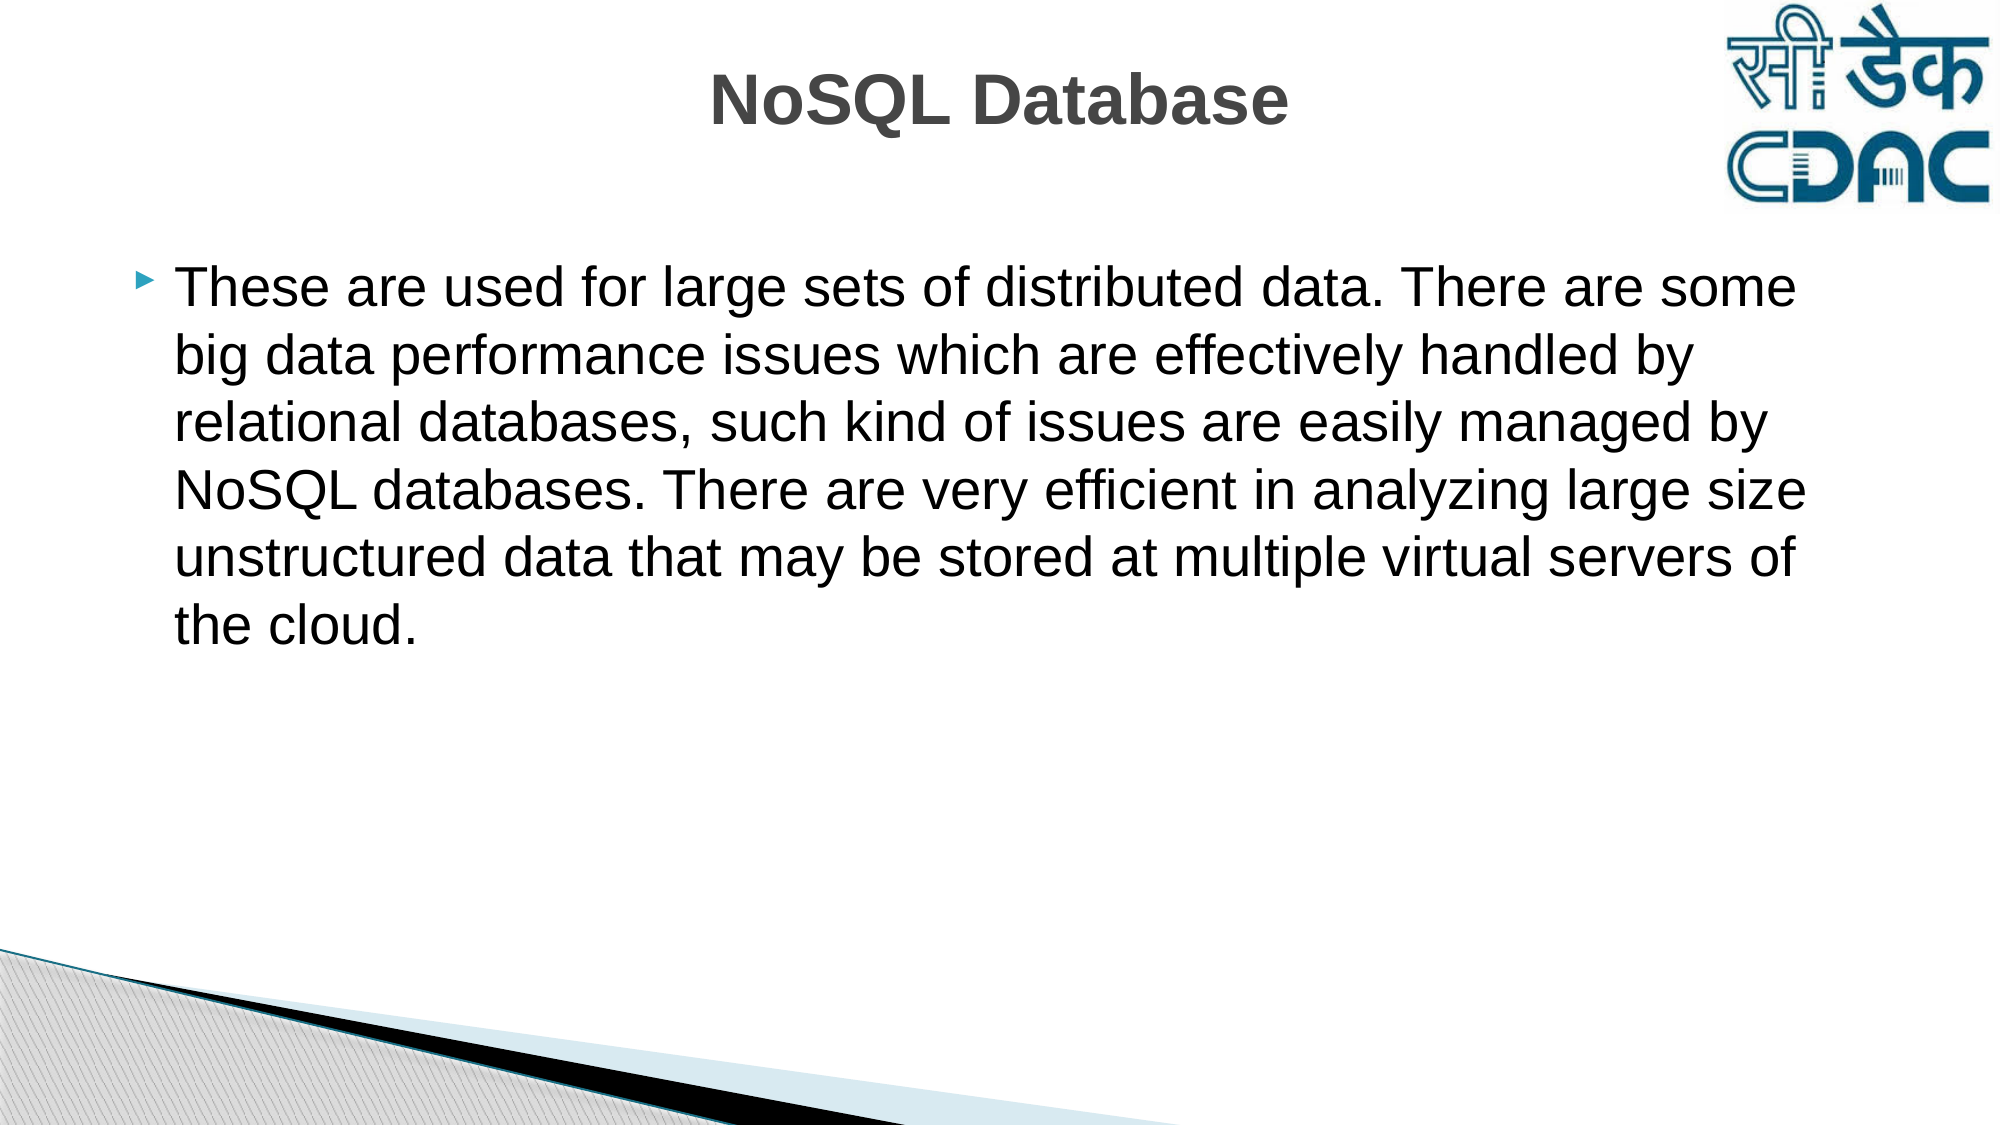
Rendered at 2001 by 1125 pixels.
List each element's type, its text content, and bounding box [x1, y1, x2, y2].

list These are used for large sets of distributed data. There are some big data performance issues which are effectively handled by relational databases, such kind of issues are easily managed by NoSQL databases. There are very efficient in analyzing large size unstructured data that may be stored at multiple virtual servers of the cloud. [99, 243, 1900, 986]
title NoSQL Database [99, 45, 1900, 233]
